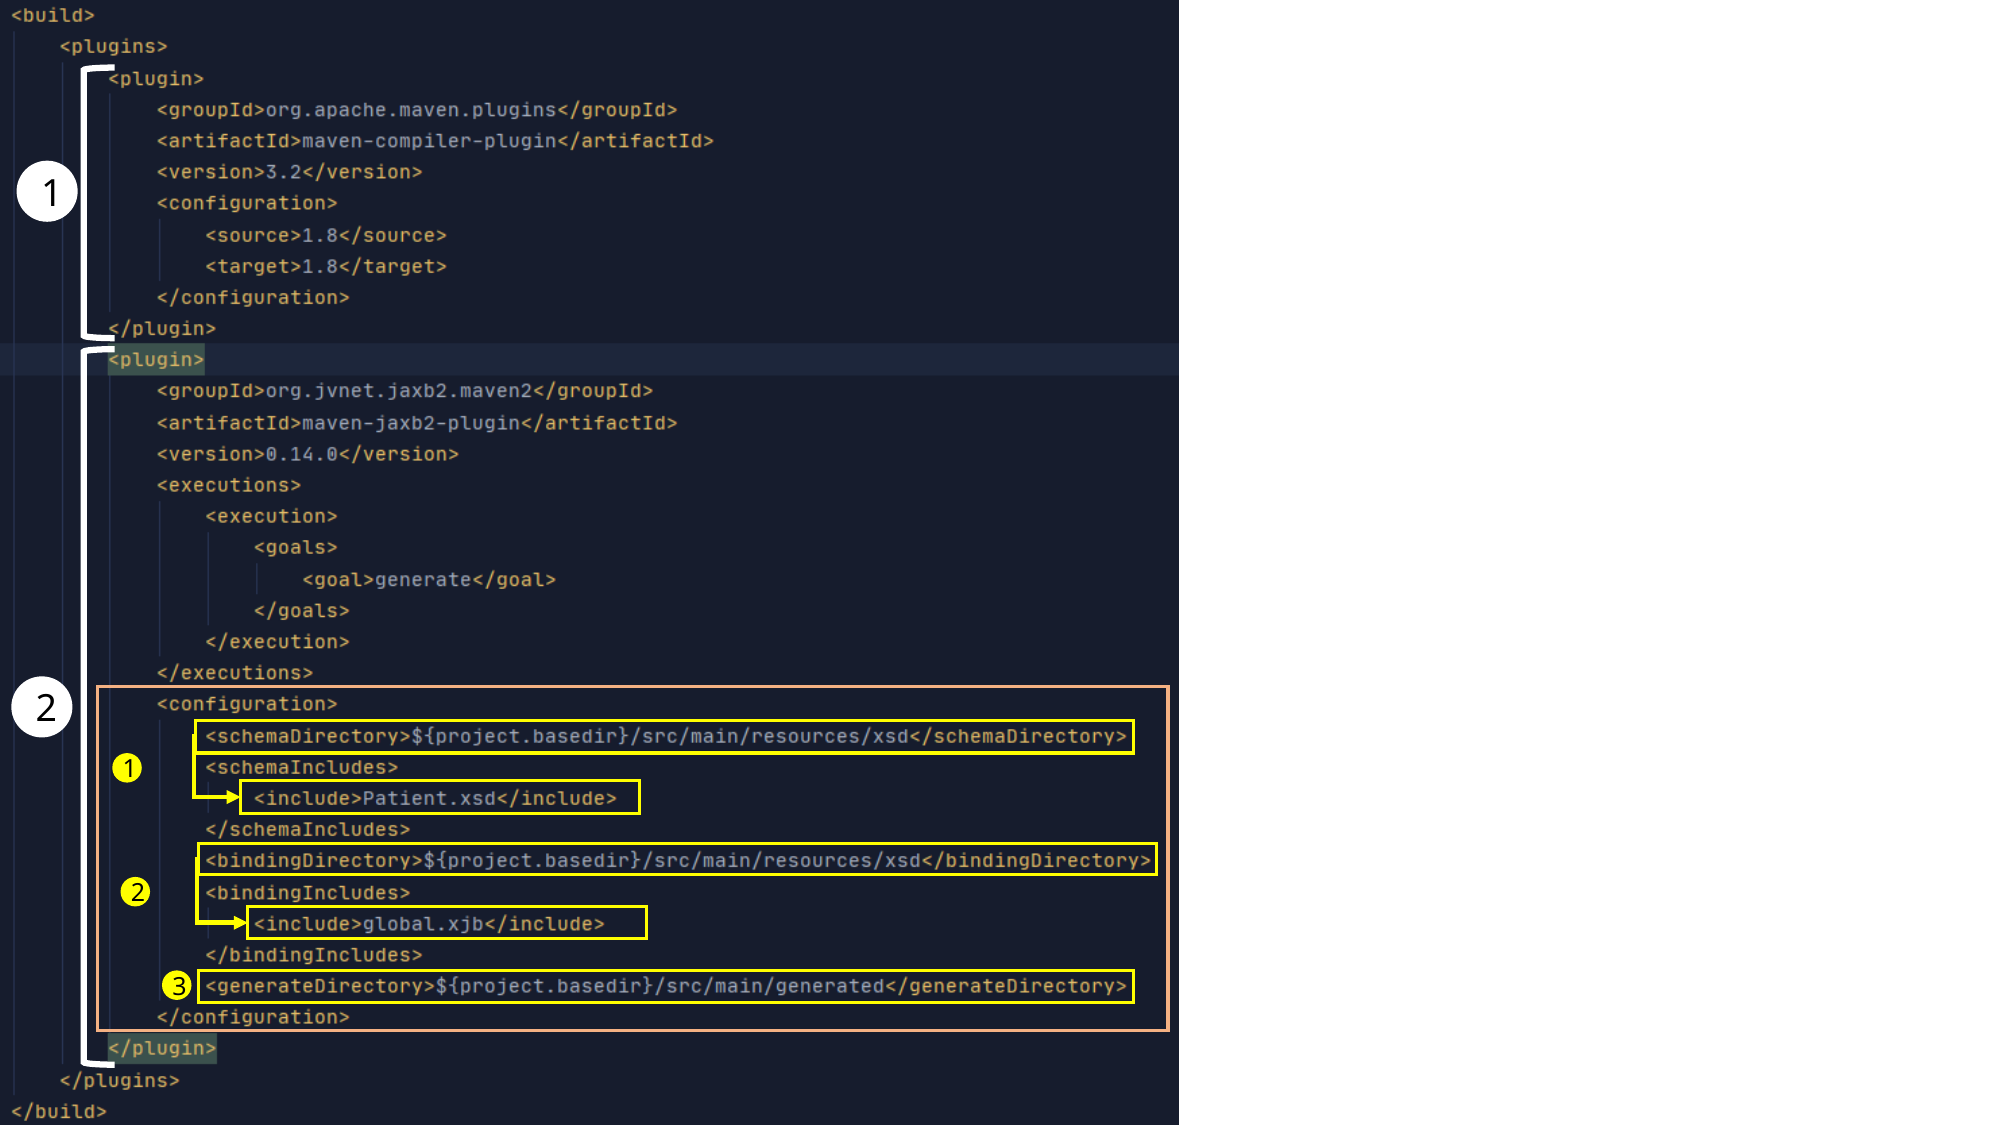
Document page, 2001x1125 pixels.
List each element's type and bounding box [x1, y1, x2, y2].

text_box [195, 736, 241, 798]
picture [0, 0, 1179, 1125]
text_box [17, 67, 115, 339]
text_box [198, 859, 248, 923]
